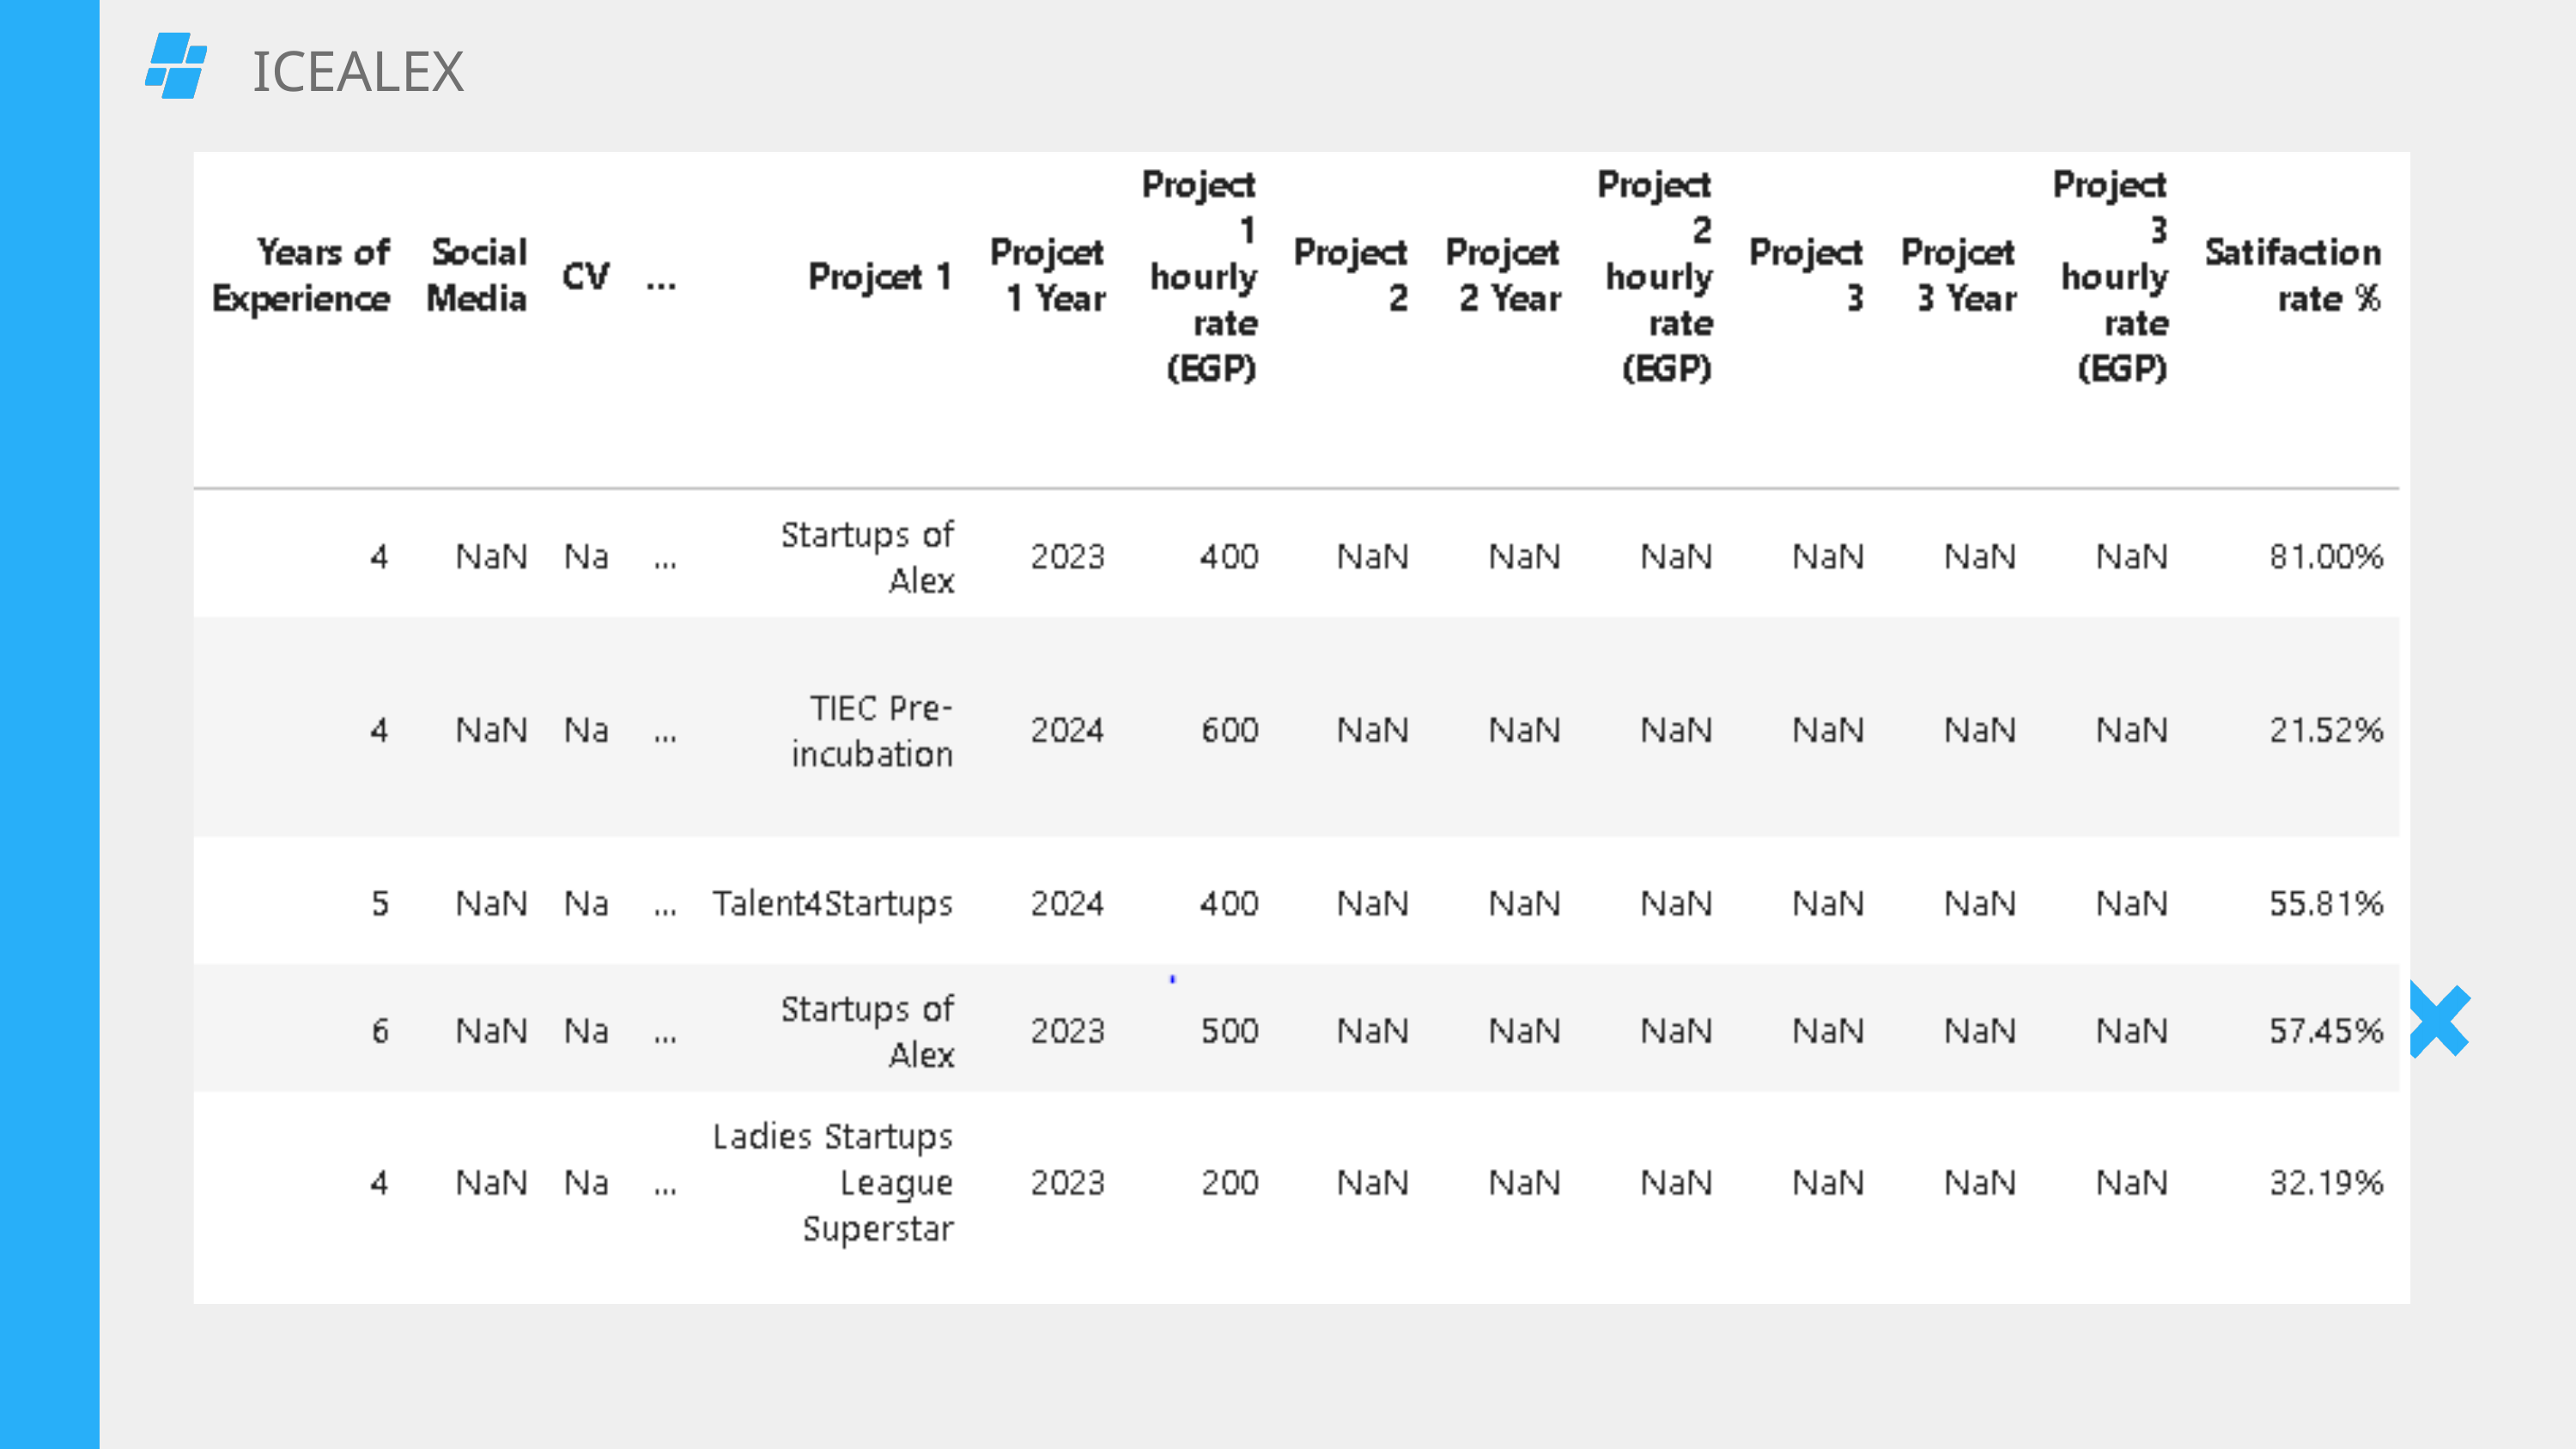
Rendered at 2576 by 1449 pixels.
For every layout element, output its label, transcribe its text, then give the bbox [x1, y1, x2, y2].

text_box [0, 0, 100, 1449]
text_box [144, 33, 208, 99]
text_box ICEALEX [252, 25, 593, 103]
text_box [193, 152, 2411, 1304]
text_box [2411, 956, 2493, 1078]
